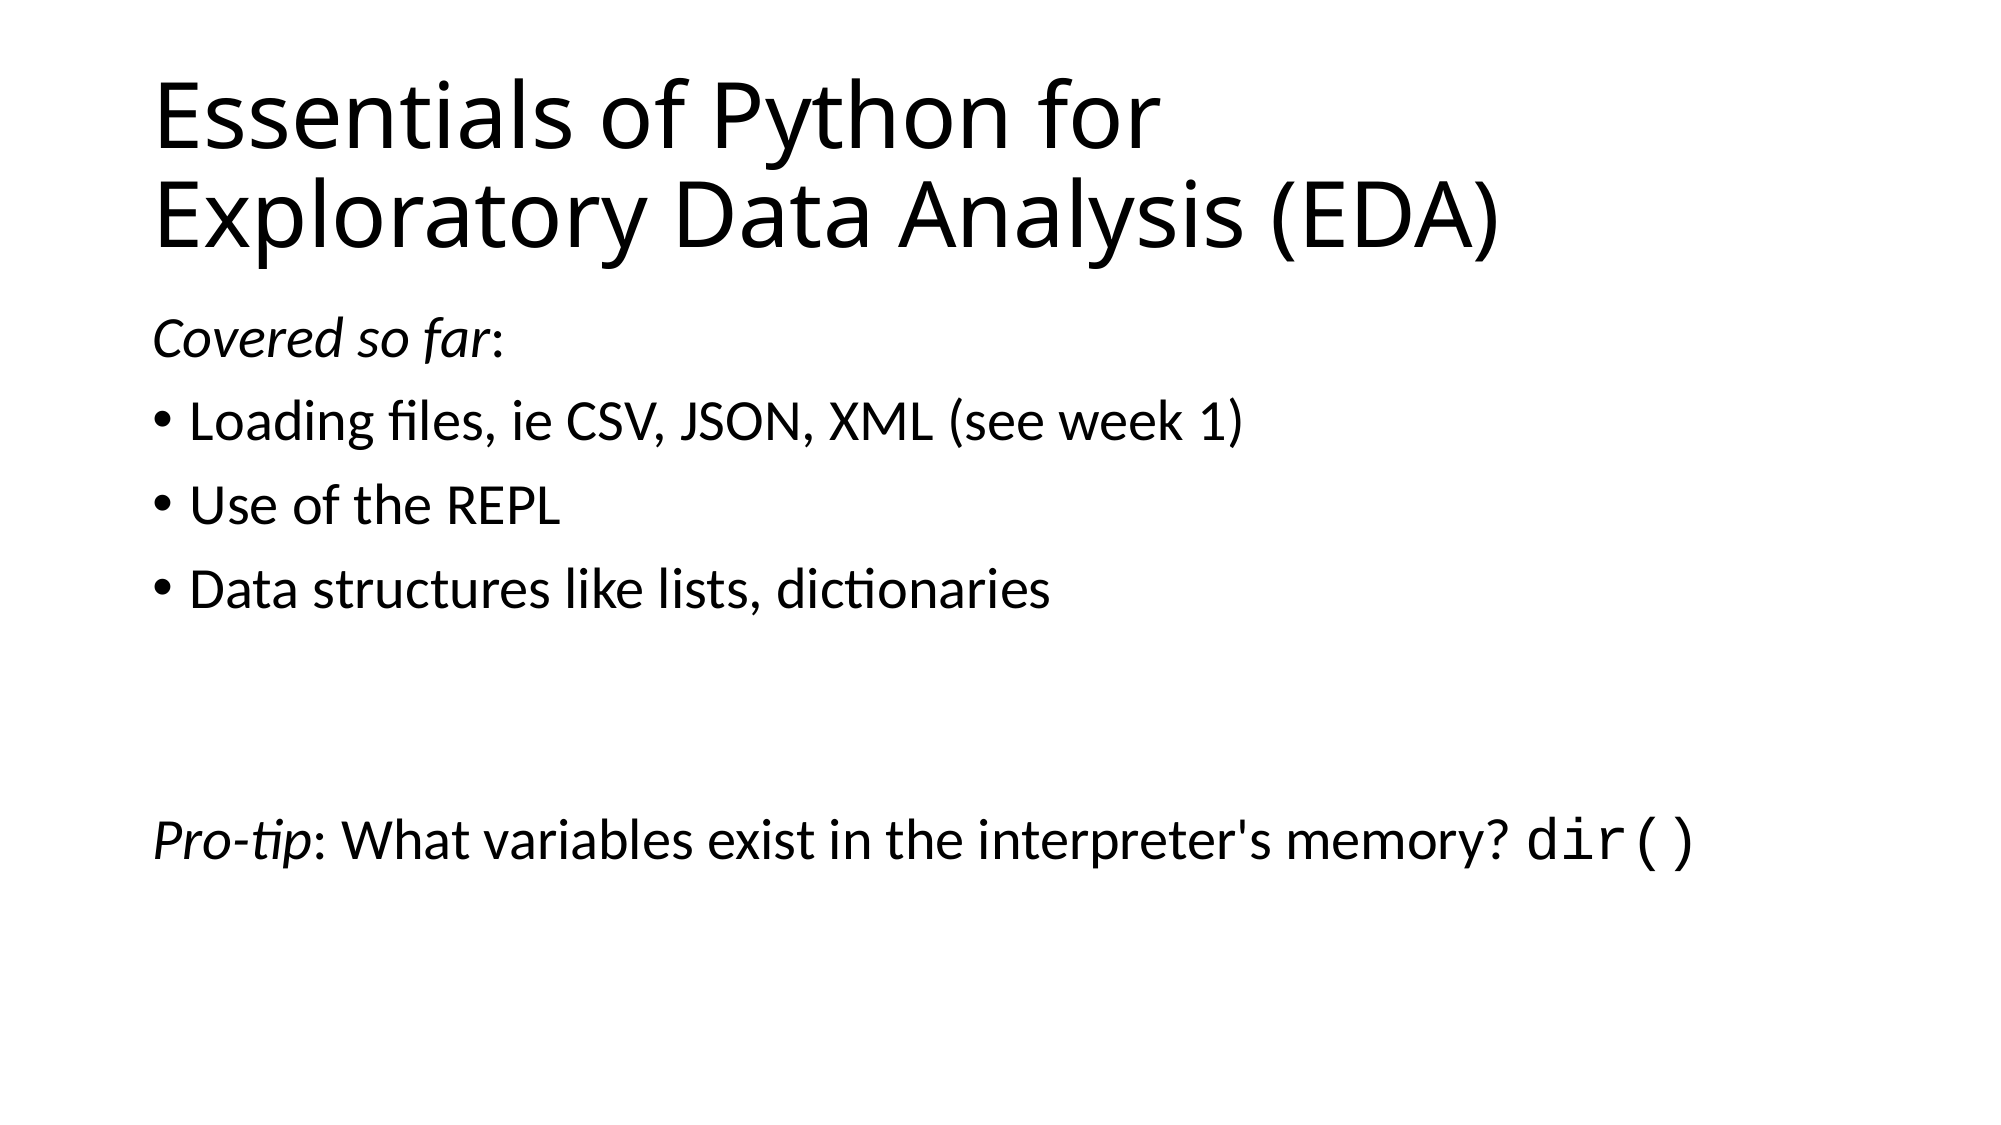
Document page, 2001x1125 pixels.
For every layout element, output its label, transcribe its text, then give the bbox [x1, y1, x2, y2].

title Essentials of Python for Exploratory Data Analysis (EDA) [137, 59, 1863, 278]
list Covered so far: Loading files, ie CSV, JSON, XML (see week 1) Use of the REPL Data structures like lists, dictionaries Pro-tip: What variables exist in the interpreter's memory? dir() [137, 299, 1863, 1014]
